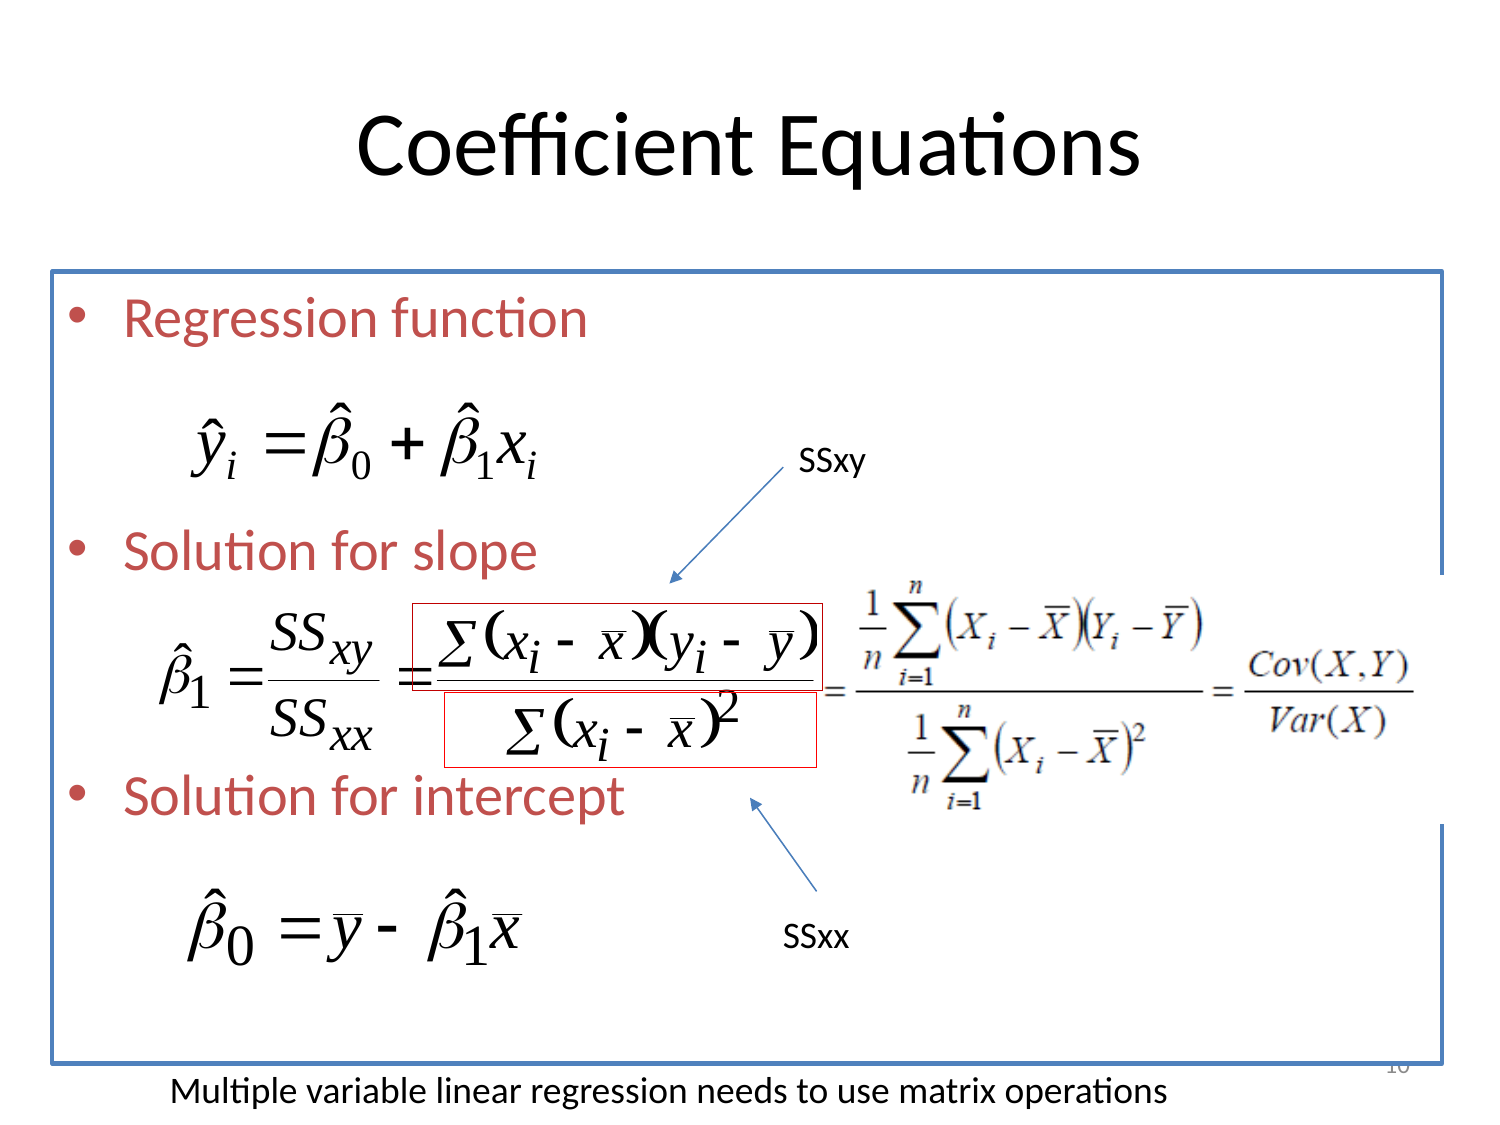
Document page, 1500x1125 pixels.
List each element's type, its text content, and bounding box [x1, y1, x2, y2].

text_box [669, 466, 784, 584]
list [187, 398, 542, 487]
slide_number 10 [1185, 1066, 1425, 1103]
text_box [180, 883, 527, 972]
title Coefficient Equations [75, 45, 1425, 233]
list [153, 602, 817, 768]
text_box SSxx [768, 903, 865, 964]
text_box Multiple variable linear regression needs to use matrix operations [154, 1058, 1185, 1118]
text_box SSxy [783, 427, 882, 488]
picture [822, 574, 1449, 824]
list Regression function Solution for slope Solution for intercept [50, 269, 1444, 1066]
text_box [749, 797, 817, 892]
